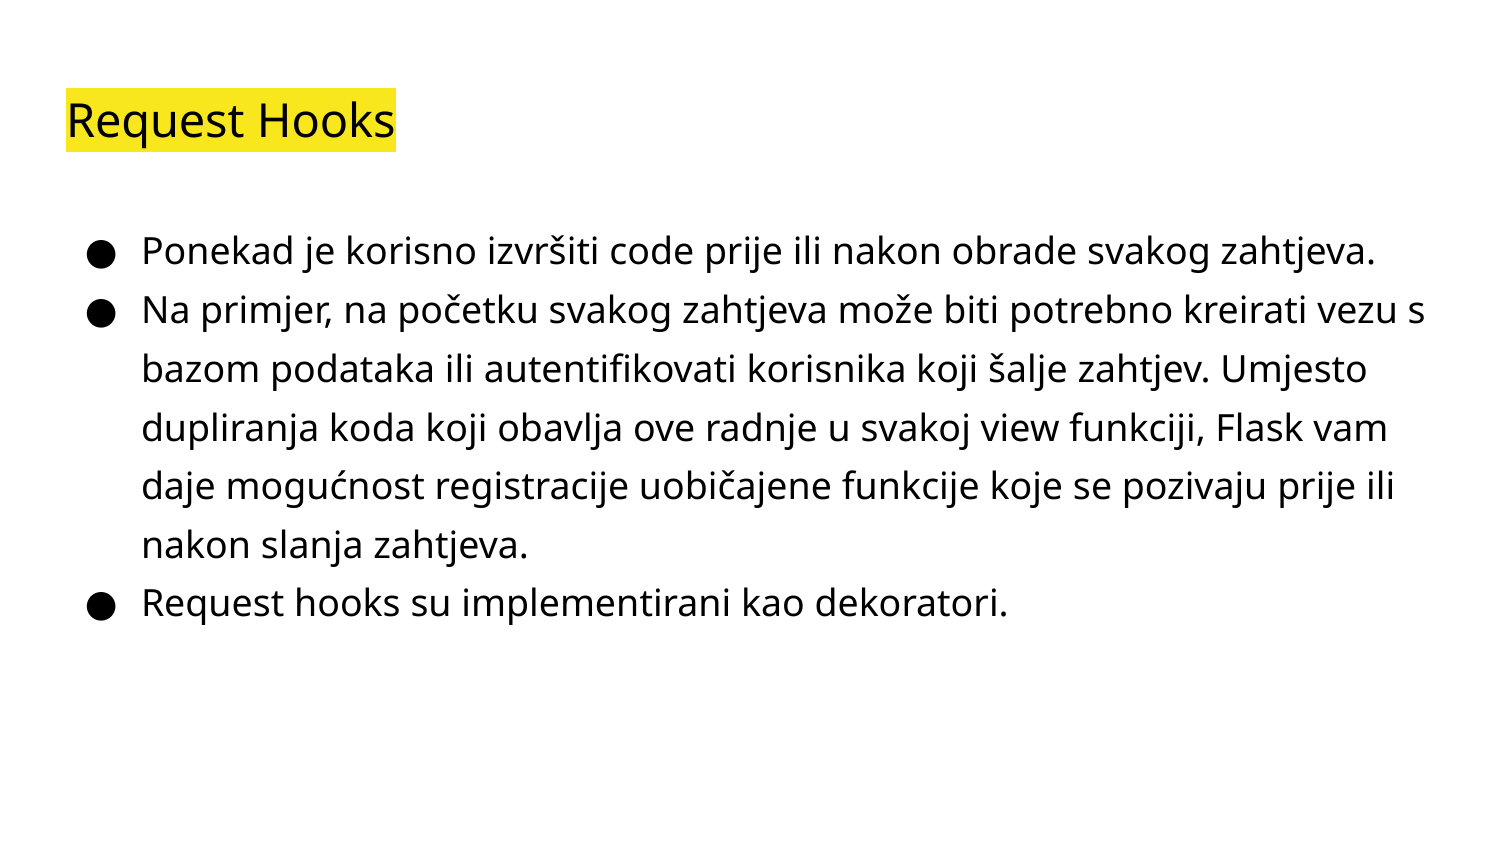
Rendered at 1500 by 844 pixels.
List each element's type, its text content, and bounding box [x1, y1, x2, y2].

title Request Hooks [51, 72, 1449, 167]
list Ponekad je korisno izvršiti code prije ili nakon obrade svakog zahtjeva. Na primjer, na početku svakog zahtjeva može biti potrebno kreirati vezu s bazom podataka ili autentifikovati korisnika koji šalje zahtjev. Umjesto dupliranja koda koji obavlja ove radnje u svakoj view funkciji, Flask vam daje mogućnost registracije uobičajene funkcije koje se pozivaju prije ili nakon slanja zahtjeva. Request hooks su implementirani kao dekoratori. [51, 202, 1449, 750]
